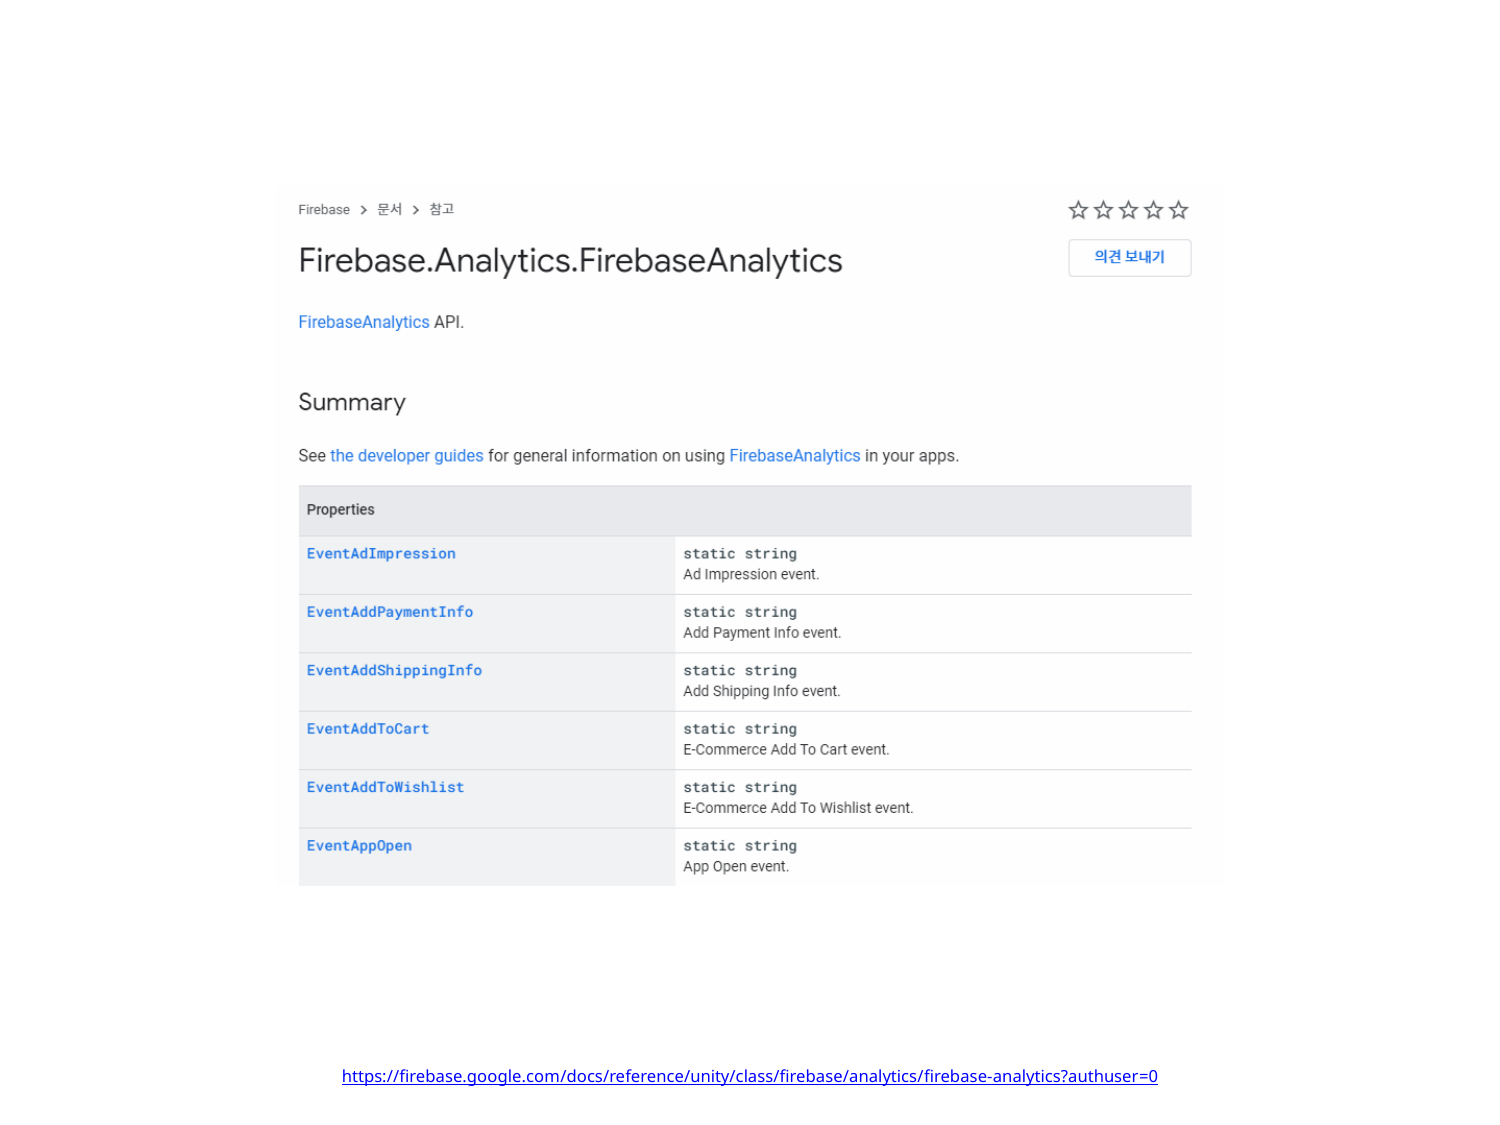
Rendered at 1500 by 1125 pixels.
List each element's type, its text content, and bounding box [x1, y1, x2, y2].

picture [274, 184, 1225, 886]
text_box https://firebase.google.com/docs/reference/unity/class/firebase/analytics/firebase-analytics?authuser=0 [29, 1058, 1471, 1097]
